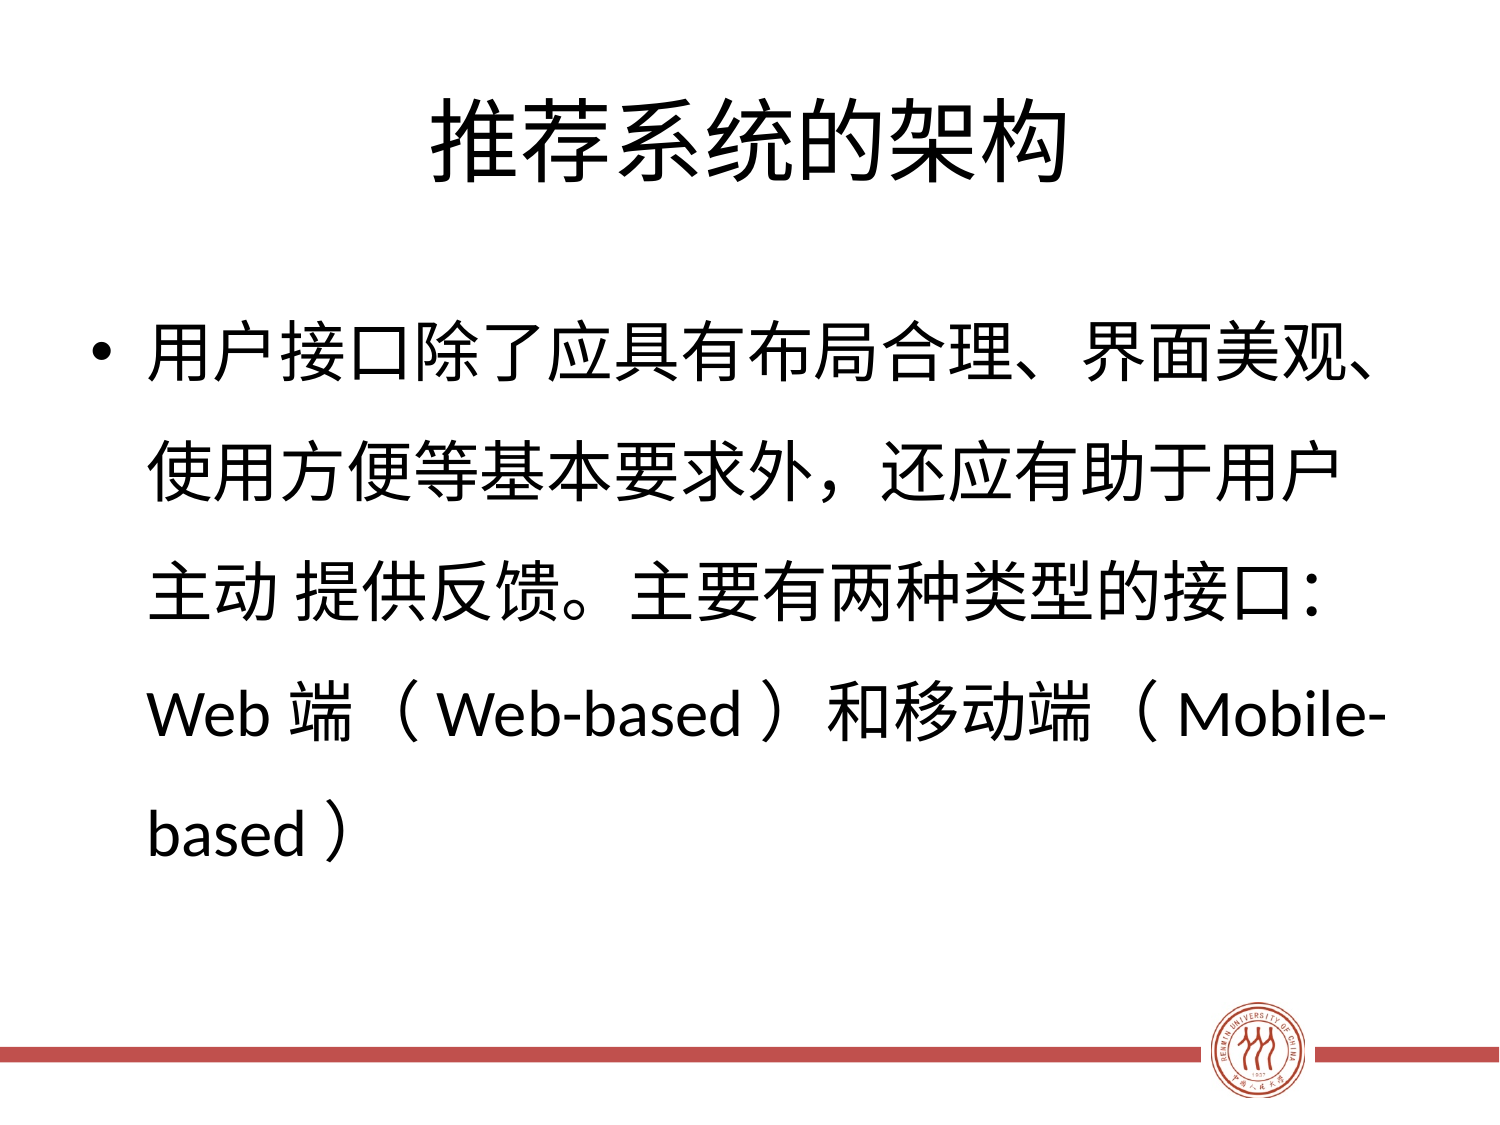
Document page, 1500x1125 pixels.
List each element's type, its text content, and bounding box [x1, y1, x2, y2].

title 推荐系统的架构 [75, 45, 1425, 233]
list 用户接口除了应具有布局合理、界面美观、使用方便等基本要求外，还应有助于用户主动 提供反馈。主要有两种类型的接口：Web端（Web-based）和移动端（Mobile-based） [75, 262, 1425, 1005]
picture [1211, 1005, 1305, 1098]
